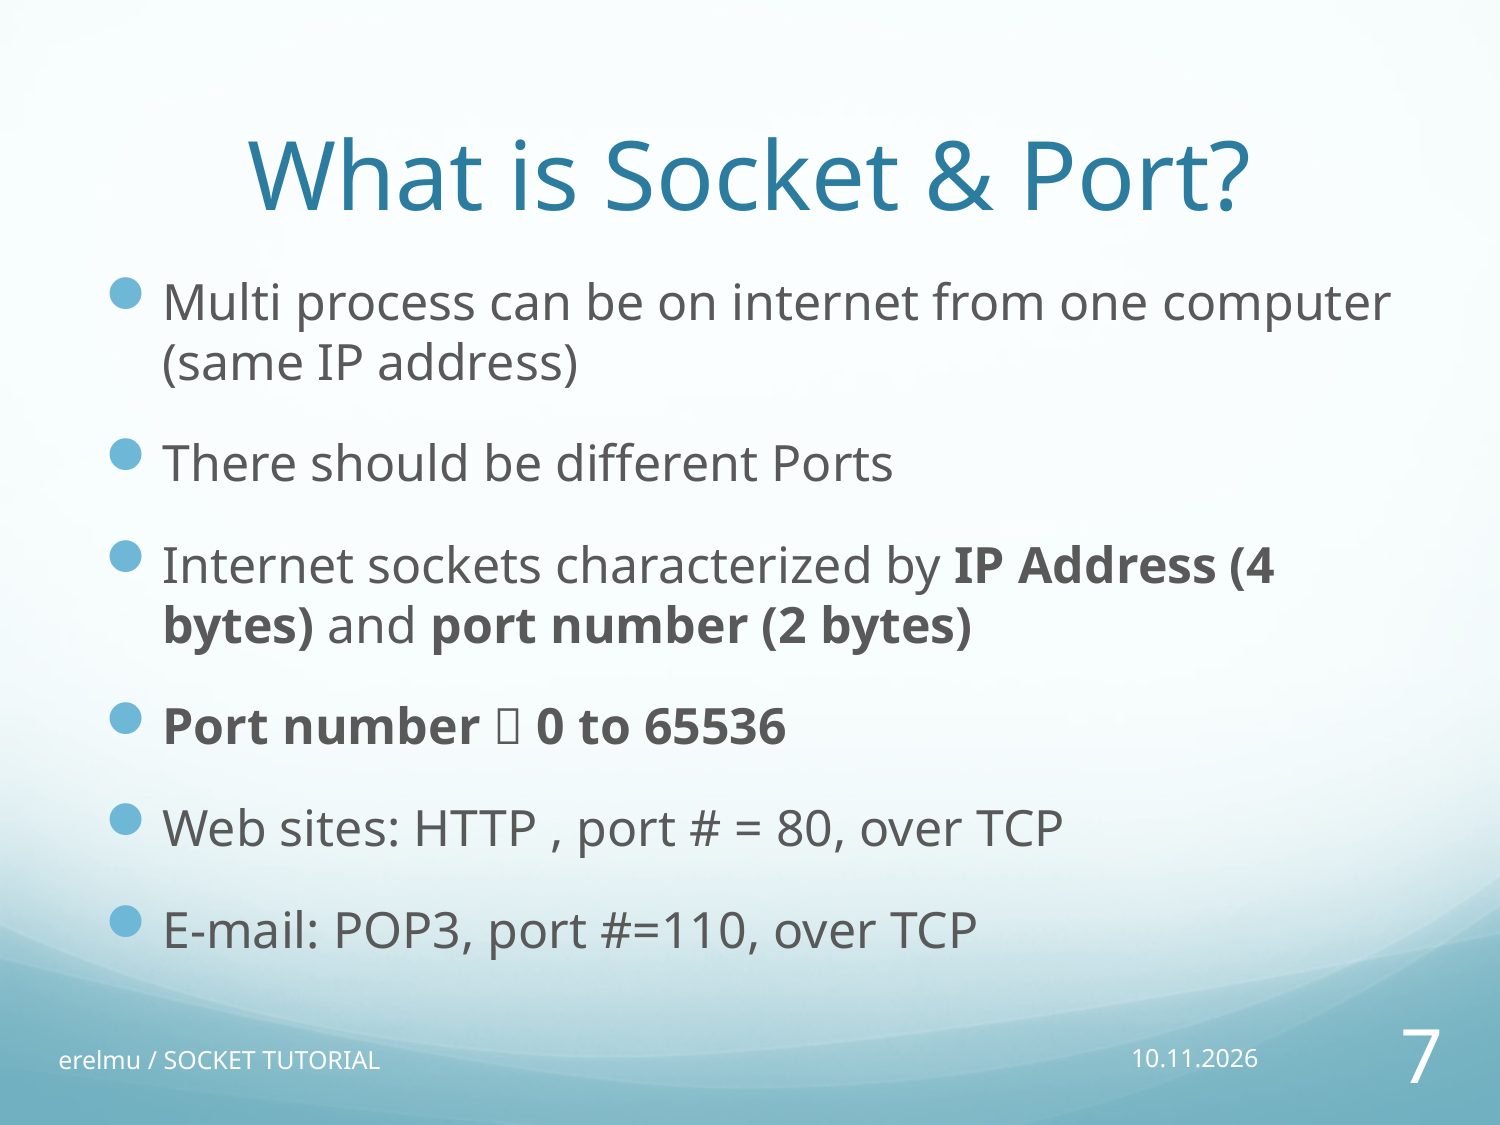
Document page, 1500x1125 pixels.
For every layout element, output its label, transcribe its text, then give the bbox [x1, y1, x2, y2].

slide_number 7 [1295, 1029, 1459, 1090]
title What is Socket & Port? [90, 17, 1410, 237]
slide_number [923, 1029, 1274, 1090]
footer erelmu / SOCKET TUTORIAL [43, 1029, 838, 1090]
list Multi process can be on internet from one computer (same IP address) There should be different Ports Internet sockets characterized by IP Address (4 bytes) and port number (2 bytes) Port number  0 to 65536 Web sites: HTTP , port # = 80, over TCP E-mail: POP3, port #=110, over TCP [90, 262, 1410, 975]
